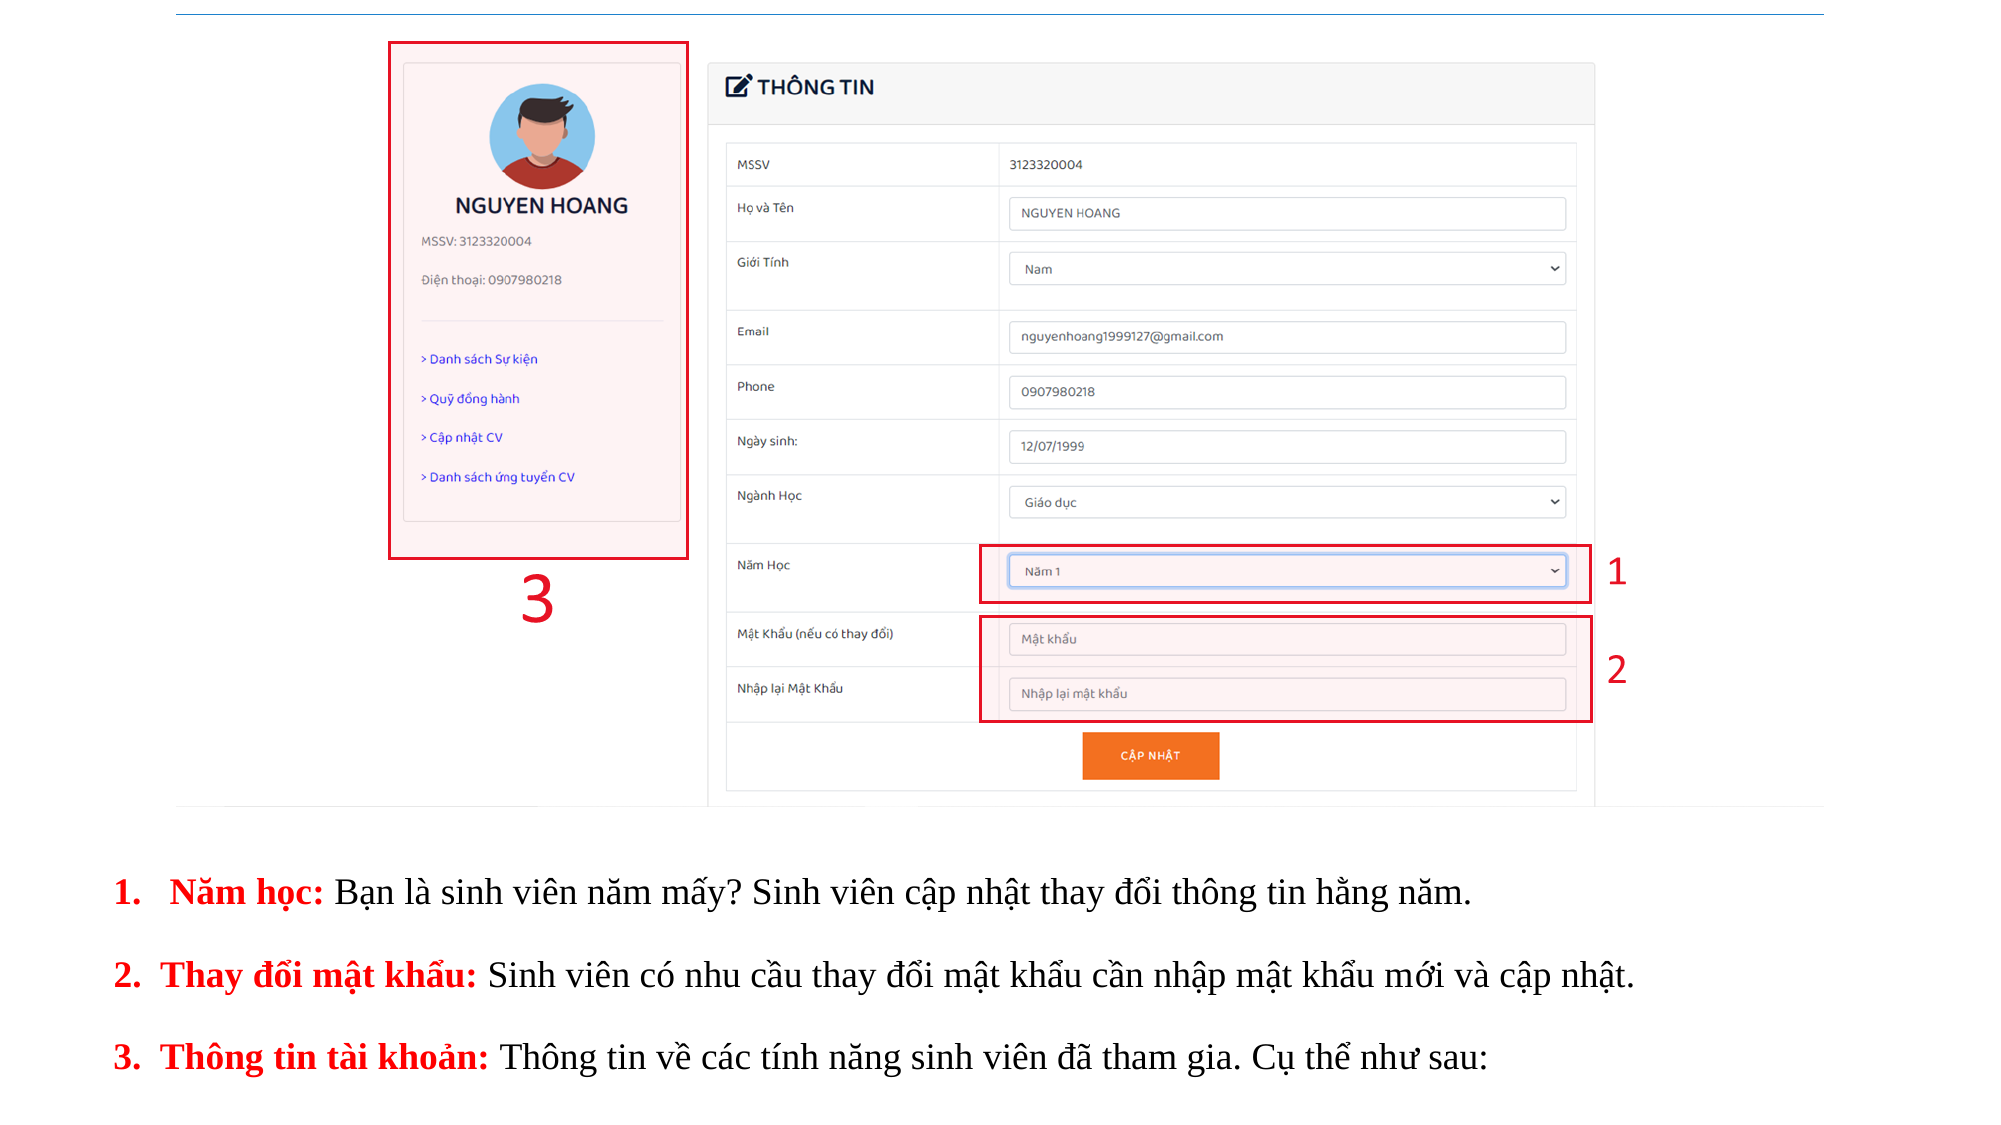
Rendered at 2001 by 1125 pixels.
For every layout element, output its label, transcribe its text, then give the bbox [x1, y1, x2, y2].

text_box 3. Thông tin tài khoản: Thông tin về các tính năng sinh viên đã tham gia. Cụ thể như sau: [98, 1024, 1548, 1085]
text_box Năm học: Bạn là sinh viên năm mấy? Sinh viên cập nhật thay đổi thông tin hằng năm. [98, 859, 1493, 964]
text_box 2. Thay đổi mật khẩu: Sinh viên có nhu cầu thay đổi mật khẩu cần nhập mật khẩu mới và cập nhật. [99, 942, 1651, 1002]
picture [176, 14, 1824, 807]
